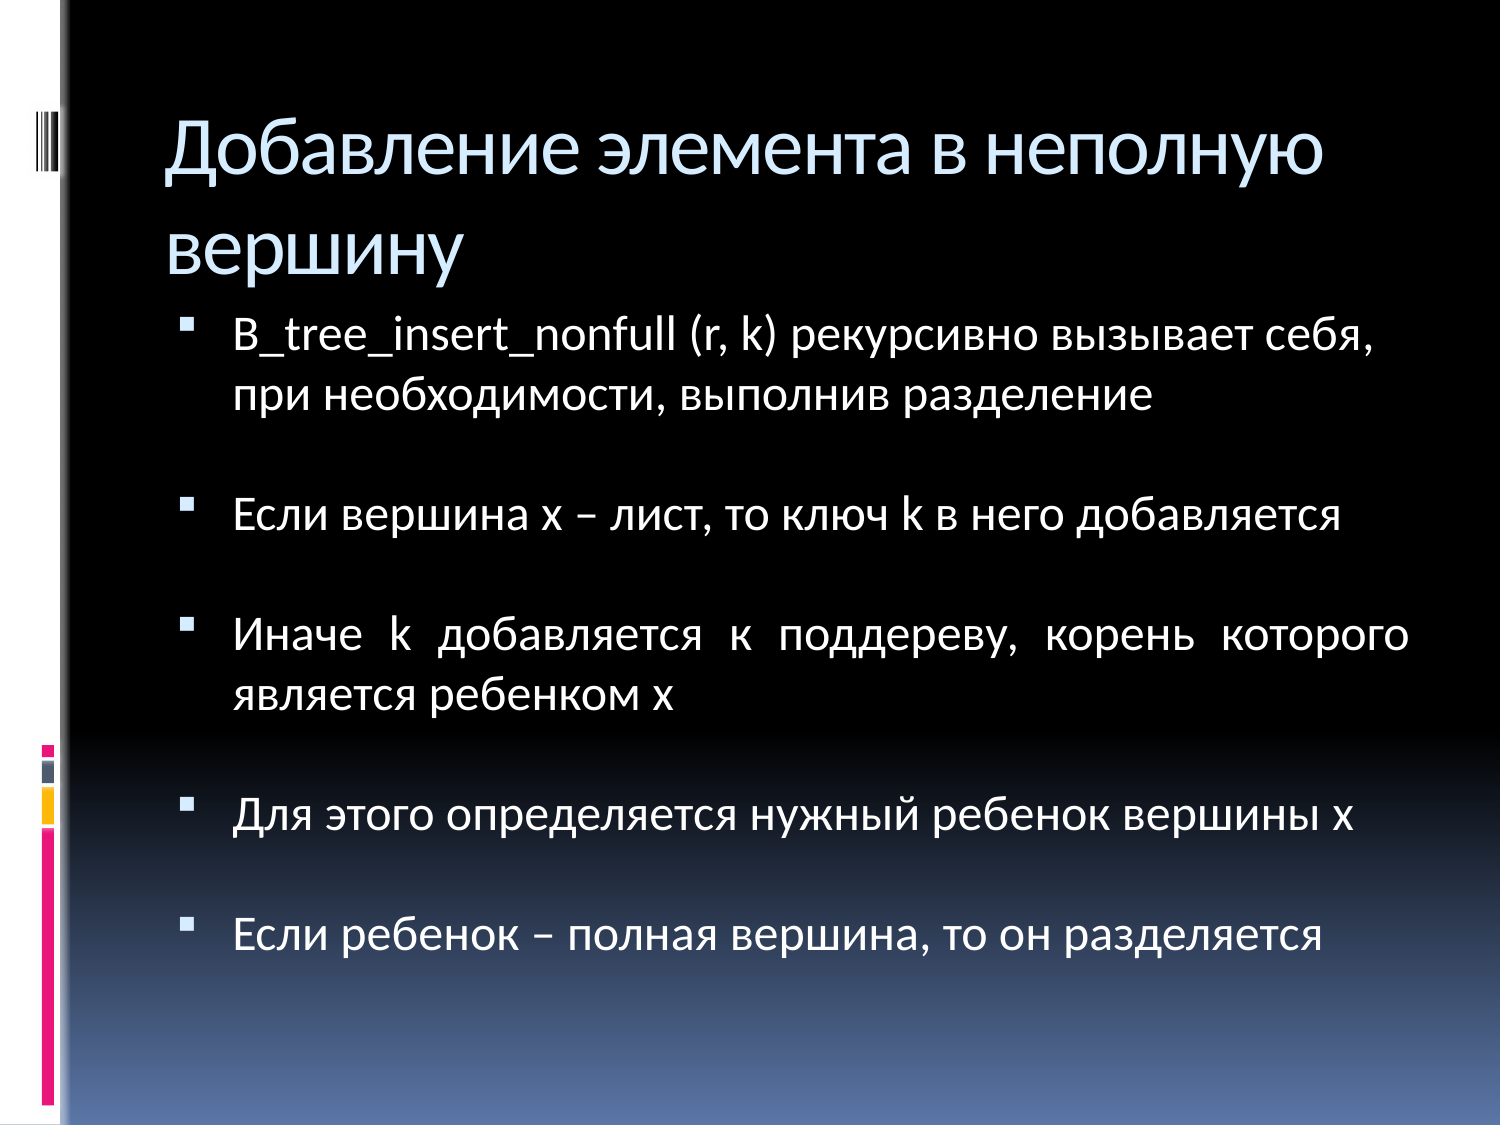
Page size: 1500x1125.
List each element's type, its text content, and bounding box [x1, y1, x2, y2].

title Добавление элемента в неполную вершину [150, 83, 1425, 234]
list B_tree_insert_nonfull (r, k) рекурсивно вызывает себя, при необходимости, выполнив разделение Если вершина x – лист, то ключ k в него добавляется Иначе k добавляется к поддереву, корень которого является ребенком x Для этого определяется нужный ребенок вершины x Если ребенок – полная вершина, то он разделяется [150, 292, 1425, 1043]
